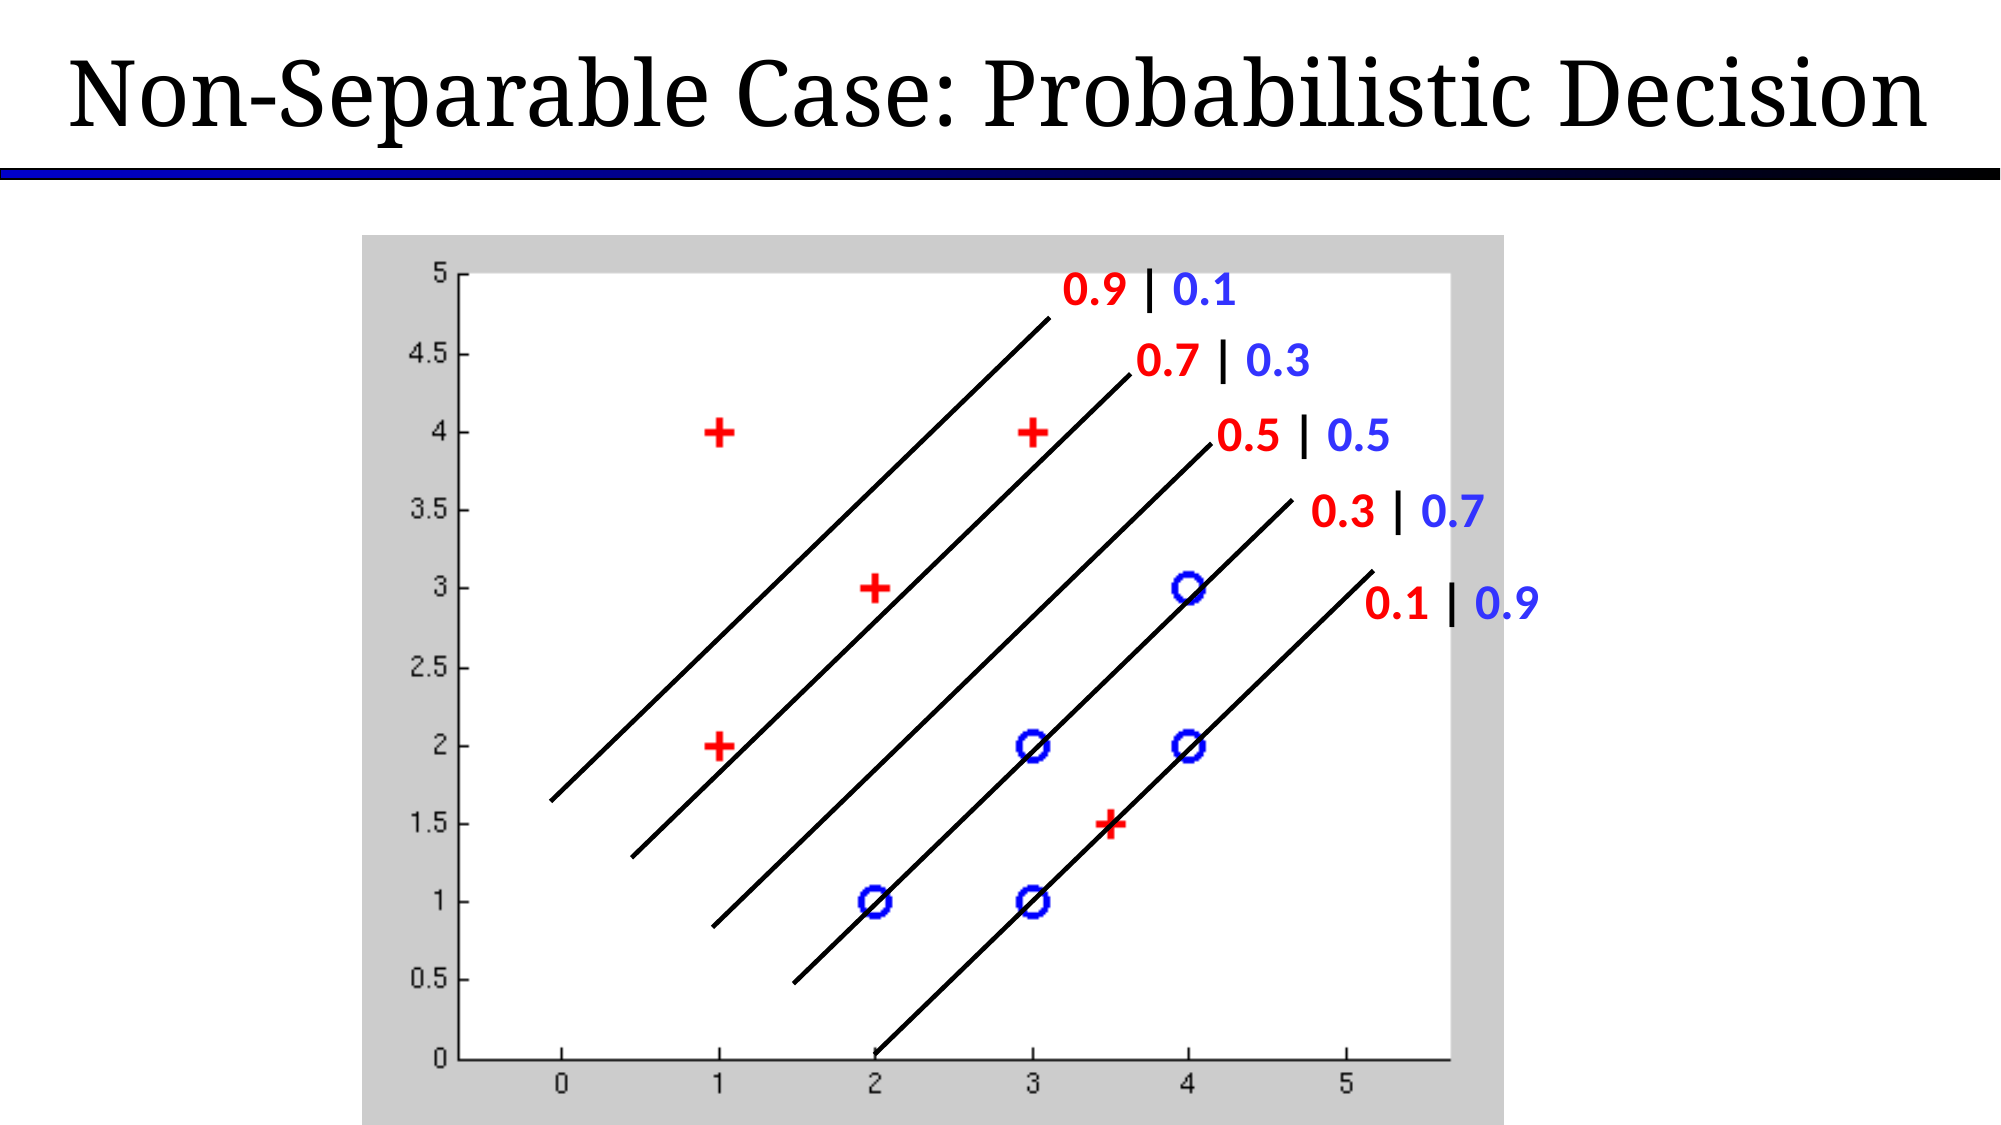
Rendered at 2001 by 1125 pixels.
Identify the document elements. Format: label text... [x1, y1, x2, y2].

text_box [874, 570, 1374, 1055]
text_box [1135, 443, 1212, 498]
title Non-Separable Case: Probabilistic Decision [0, 0, 2000, 184]
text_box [550, 317, 1050, 802]
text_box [631, 373, 1131, 858]
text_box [712, 866, 788, 928]
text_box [793, 866, 869, 984]
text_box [362, 235, 1505, 1125]
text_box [1135, 499, 1293, 568]
text_box 0.1 | 0.9 [1509, 562, 1554, 638]
